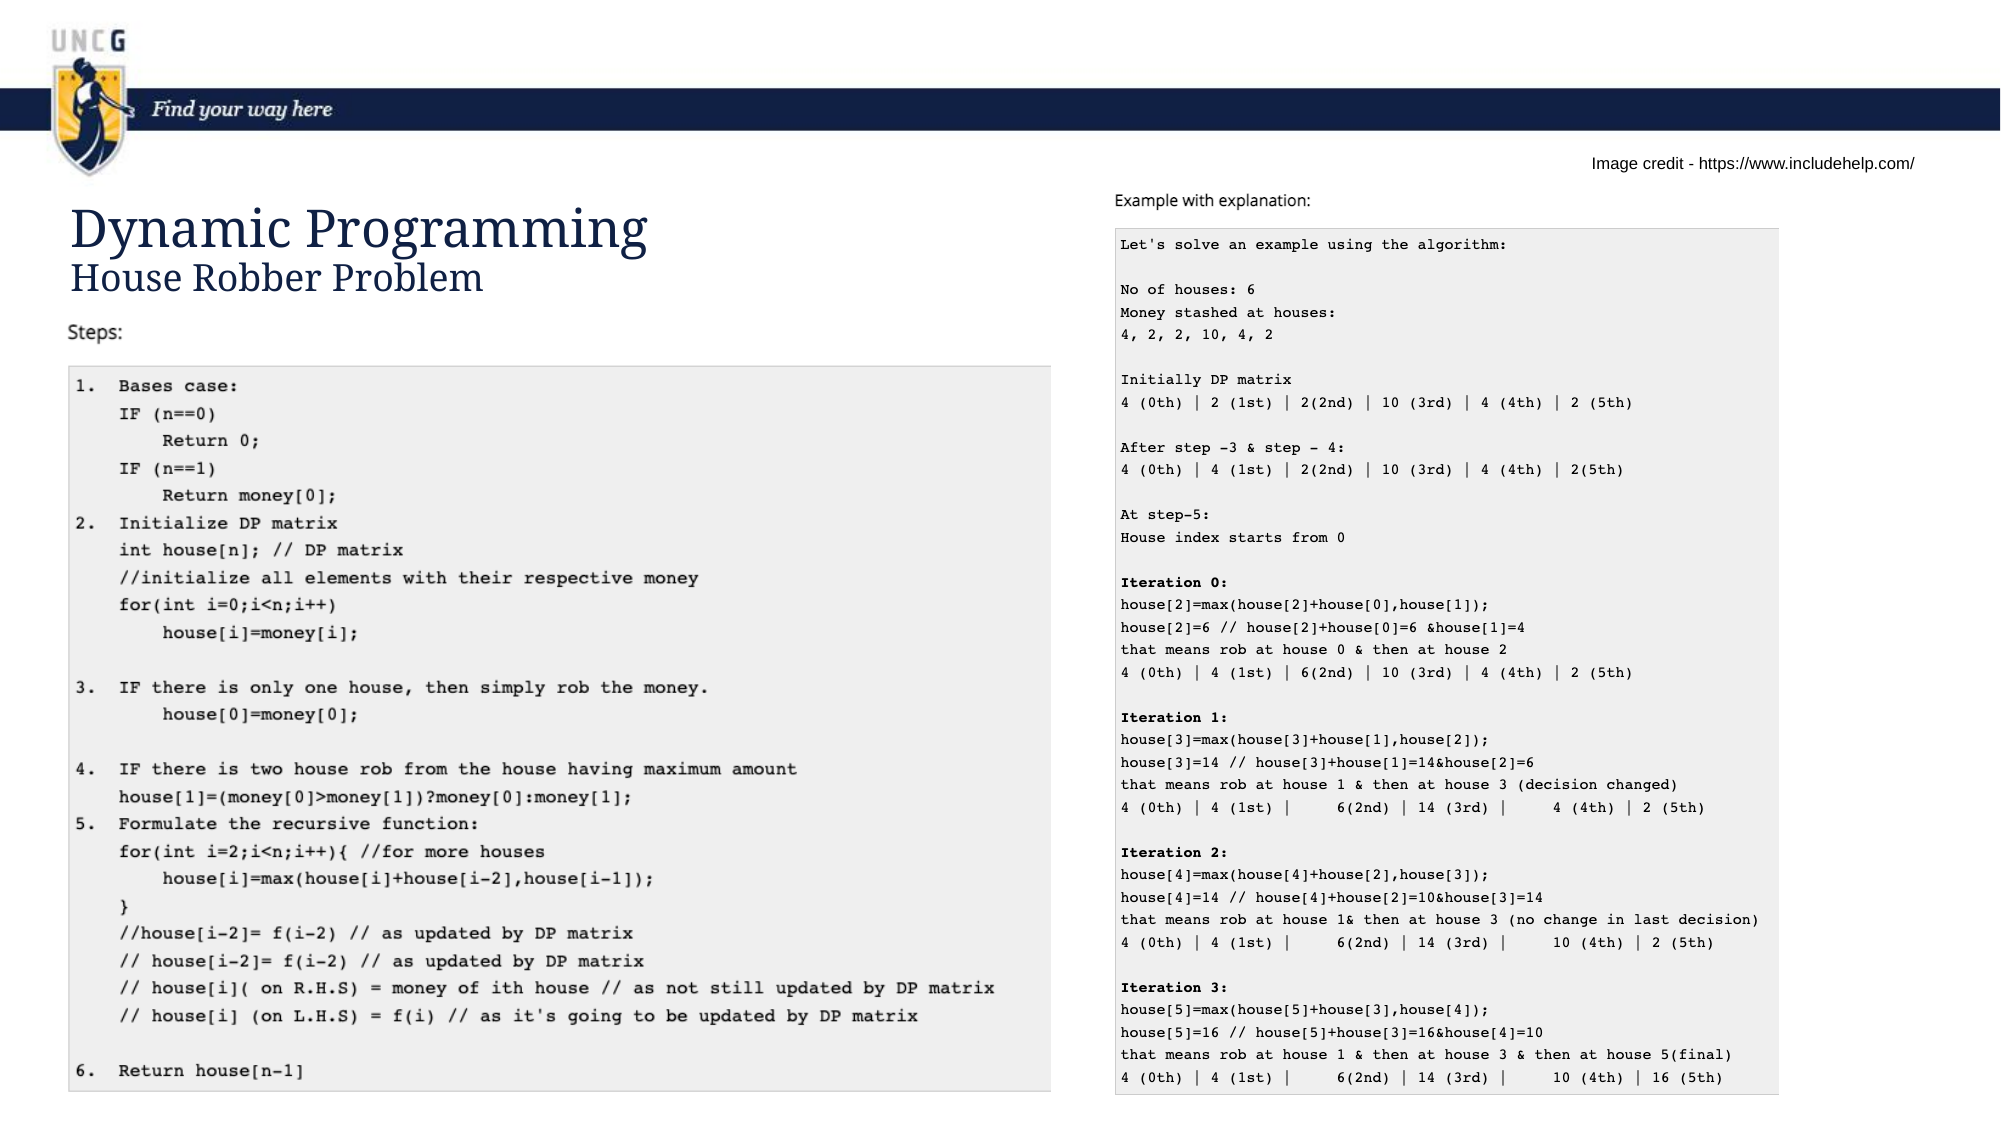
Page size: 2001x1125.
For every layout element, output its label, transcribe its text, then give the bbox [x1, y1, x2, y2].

title Dynamic Programming House Robber Problem [55, 192, 1099, 308]
text_box Image credit - https://www.includehelp.com/ [1576, 142, 1967, 183]
picture [0, 0, 2001, 1125]
